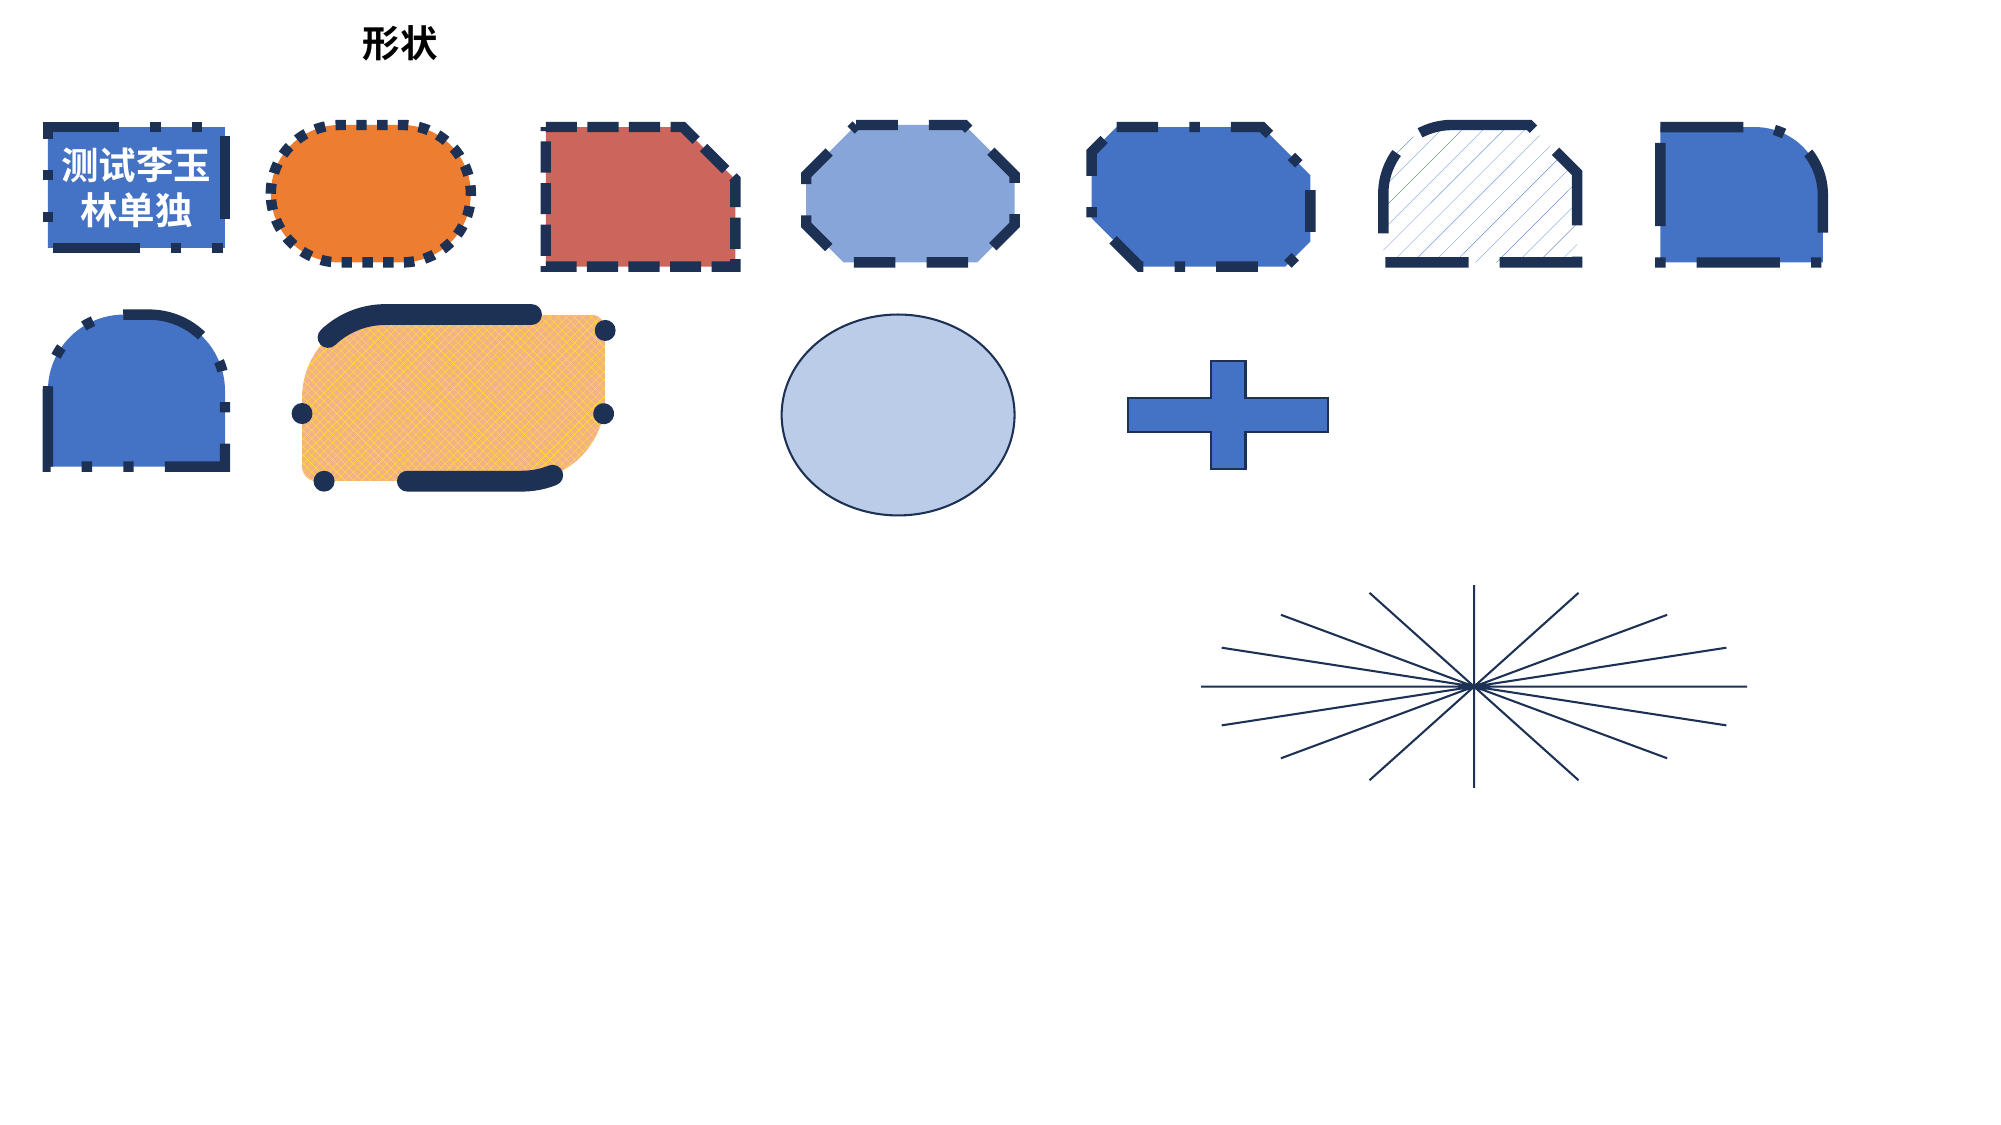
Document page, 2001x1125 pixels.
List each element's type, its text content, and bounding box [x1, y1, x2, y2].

text_box [1201, 585, 1748, 788]
text_box [1127, 360, 1329, 470]
text_box [805, 123, 1016, 264]
text_box [46, 313, 227, 468]
text_box [300, 313, 607, 483]
text_box [780, 313, 1016, 517]
text_box [1090, 125, 1312, 268]
text_box [1382, 123, 1579, 264]
text_box [1659, 126, 1824, 264]
text_box 形状 [348, 12, 453, 72]
text_box [269, 123, 472, 264]
text_box 测试李玉林单独 [47, 126, 226, 249]
text_box [544, 125, 737, 268]
